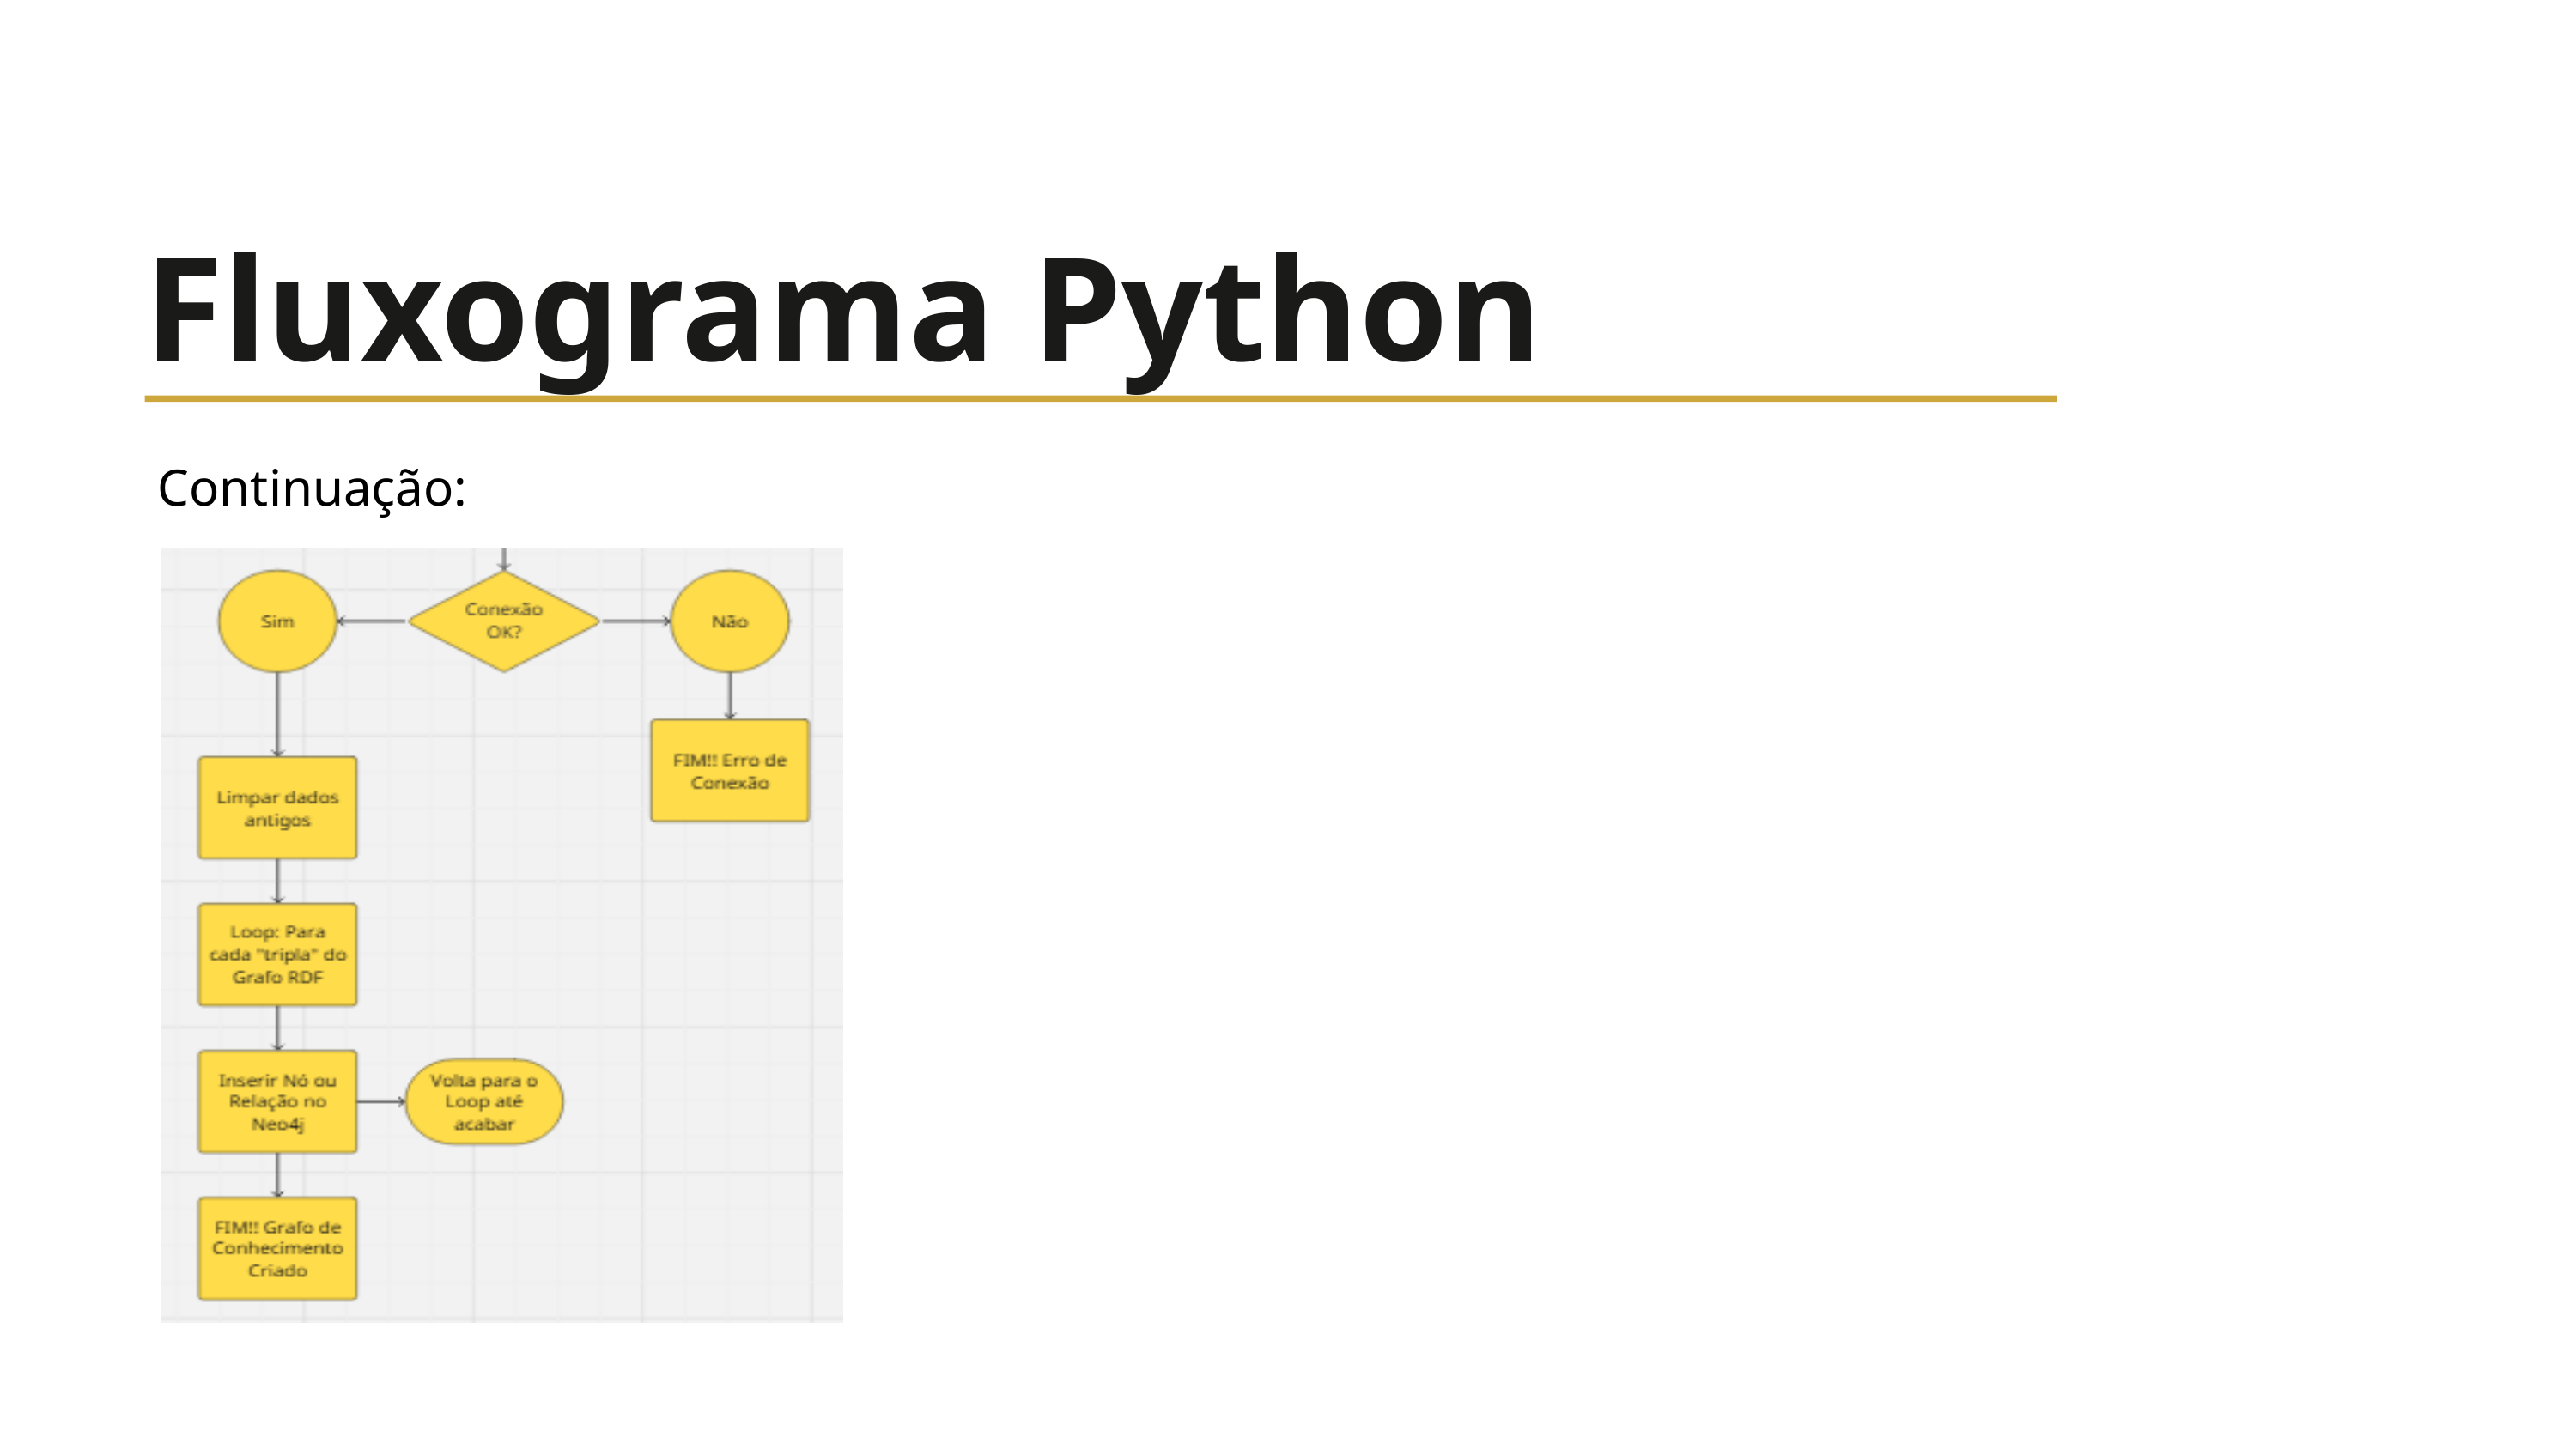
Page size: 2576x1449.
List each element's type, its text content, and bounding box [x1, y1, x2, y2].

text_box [144, 395, 2058, 936]
text_box Fluxograma Python [144, 202, 2308, 390]
picture [161, 548, 843, 1323]
